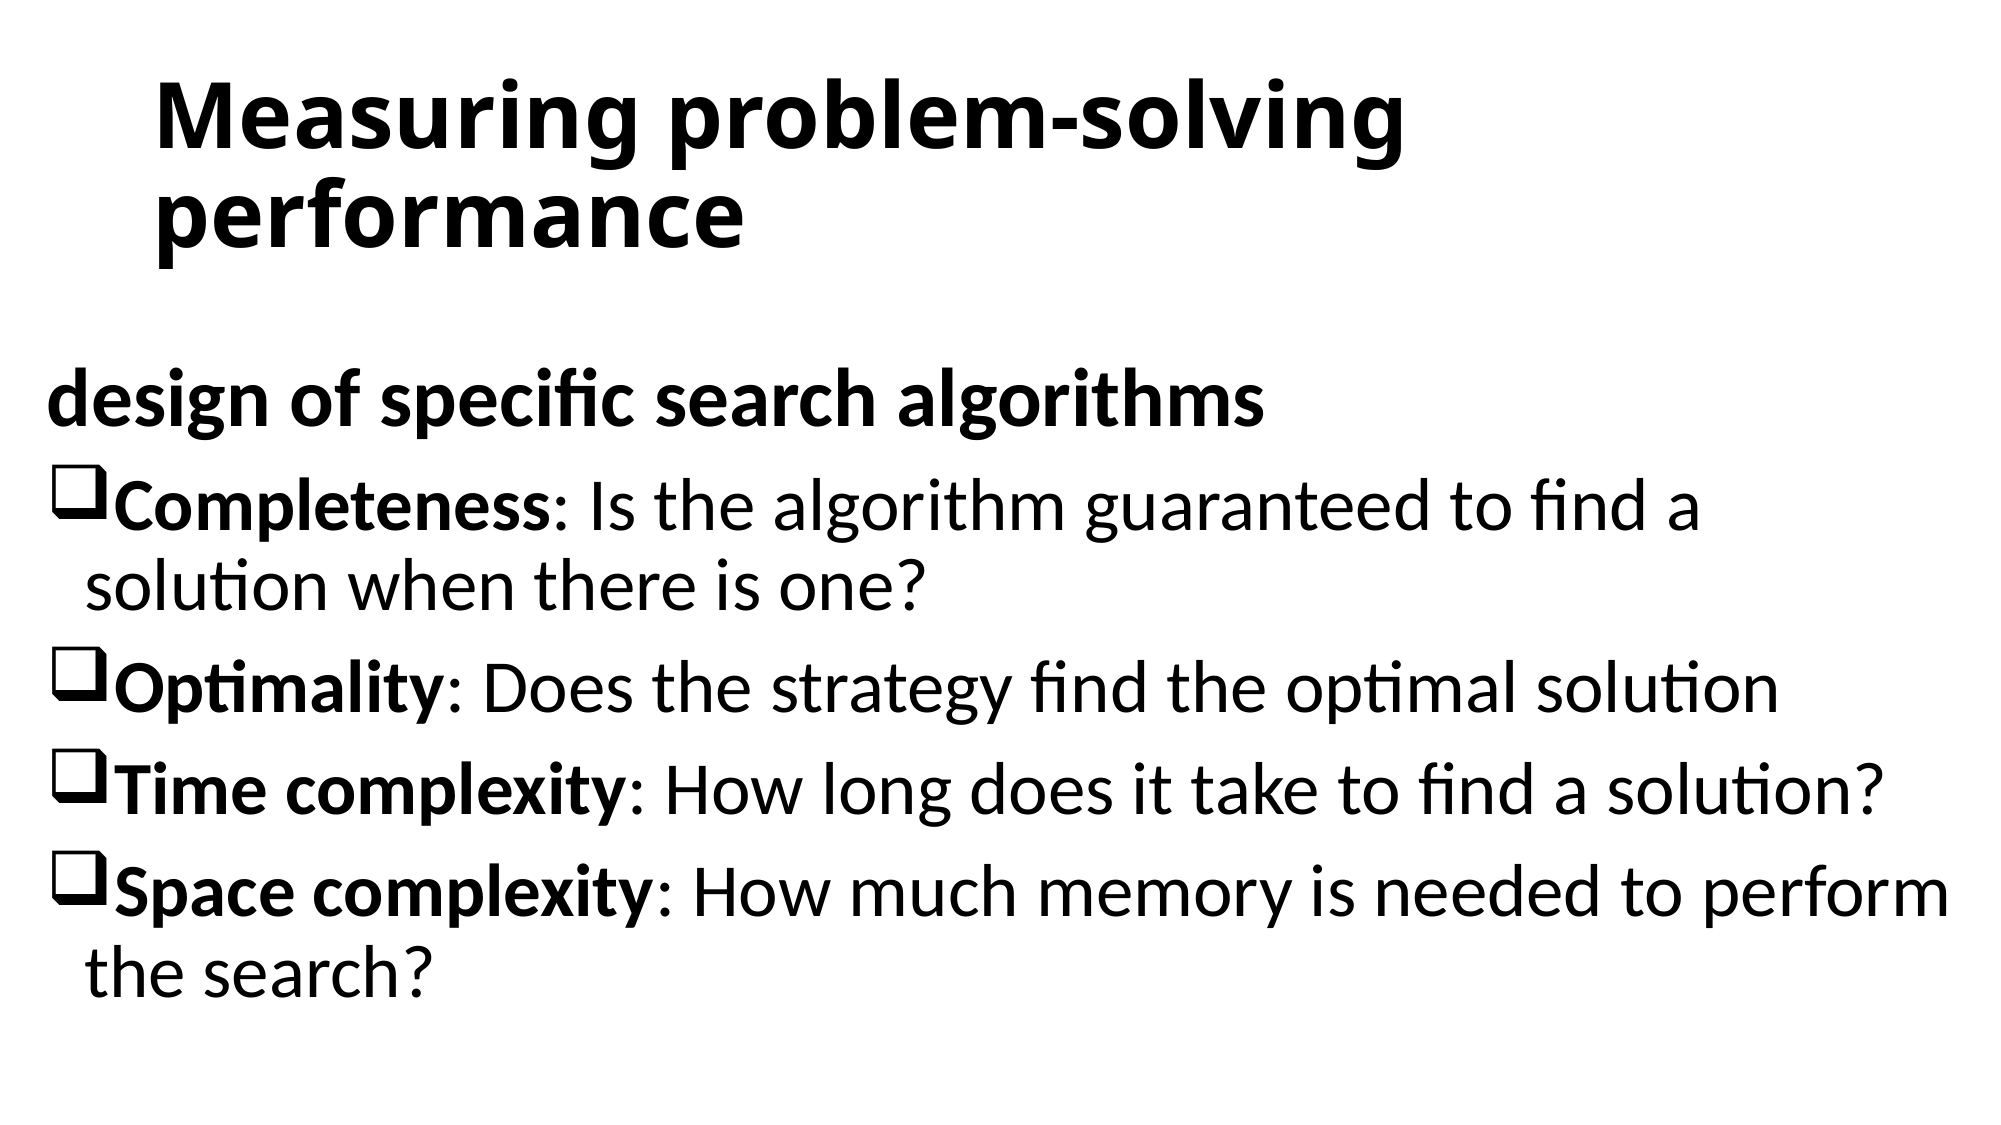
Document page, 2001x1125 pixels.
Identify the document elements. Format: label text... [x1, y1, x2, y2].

title Measuring problem-solving performance [137, 59, 1863, 278]
list design of specific search algorithms Completeness: Is the algorithm guaranteed to find a solution when there is one? Optimality: Does the strategy find the optimal solution Time complexity: How long does it take to find a solution? Space complexity: How much memory is needed to perform the search? [31, 347, 1969, 1125]
